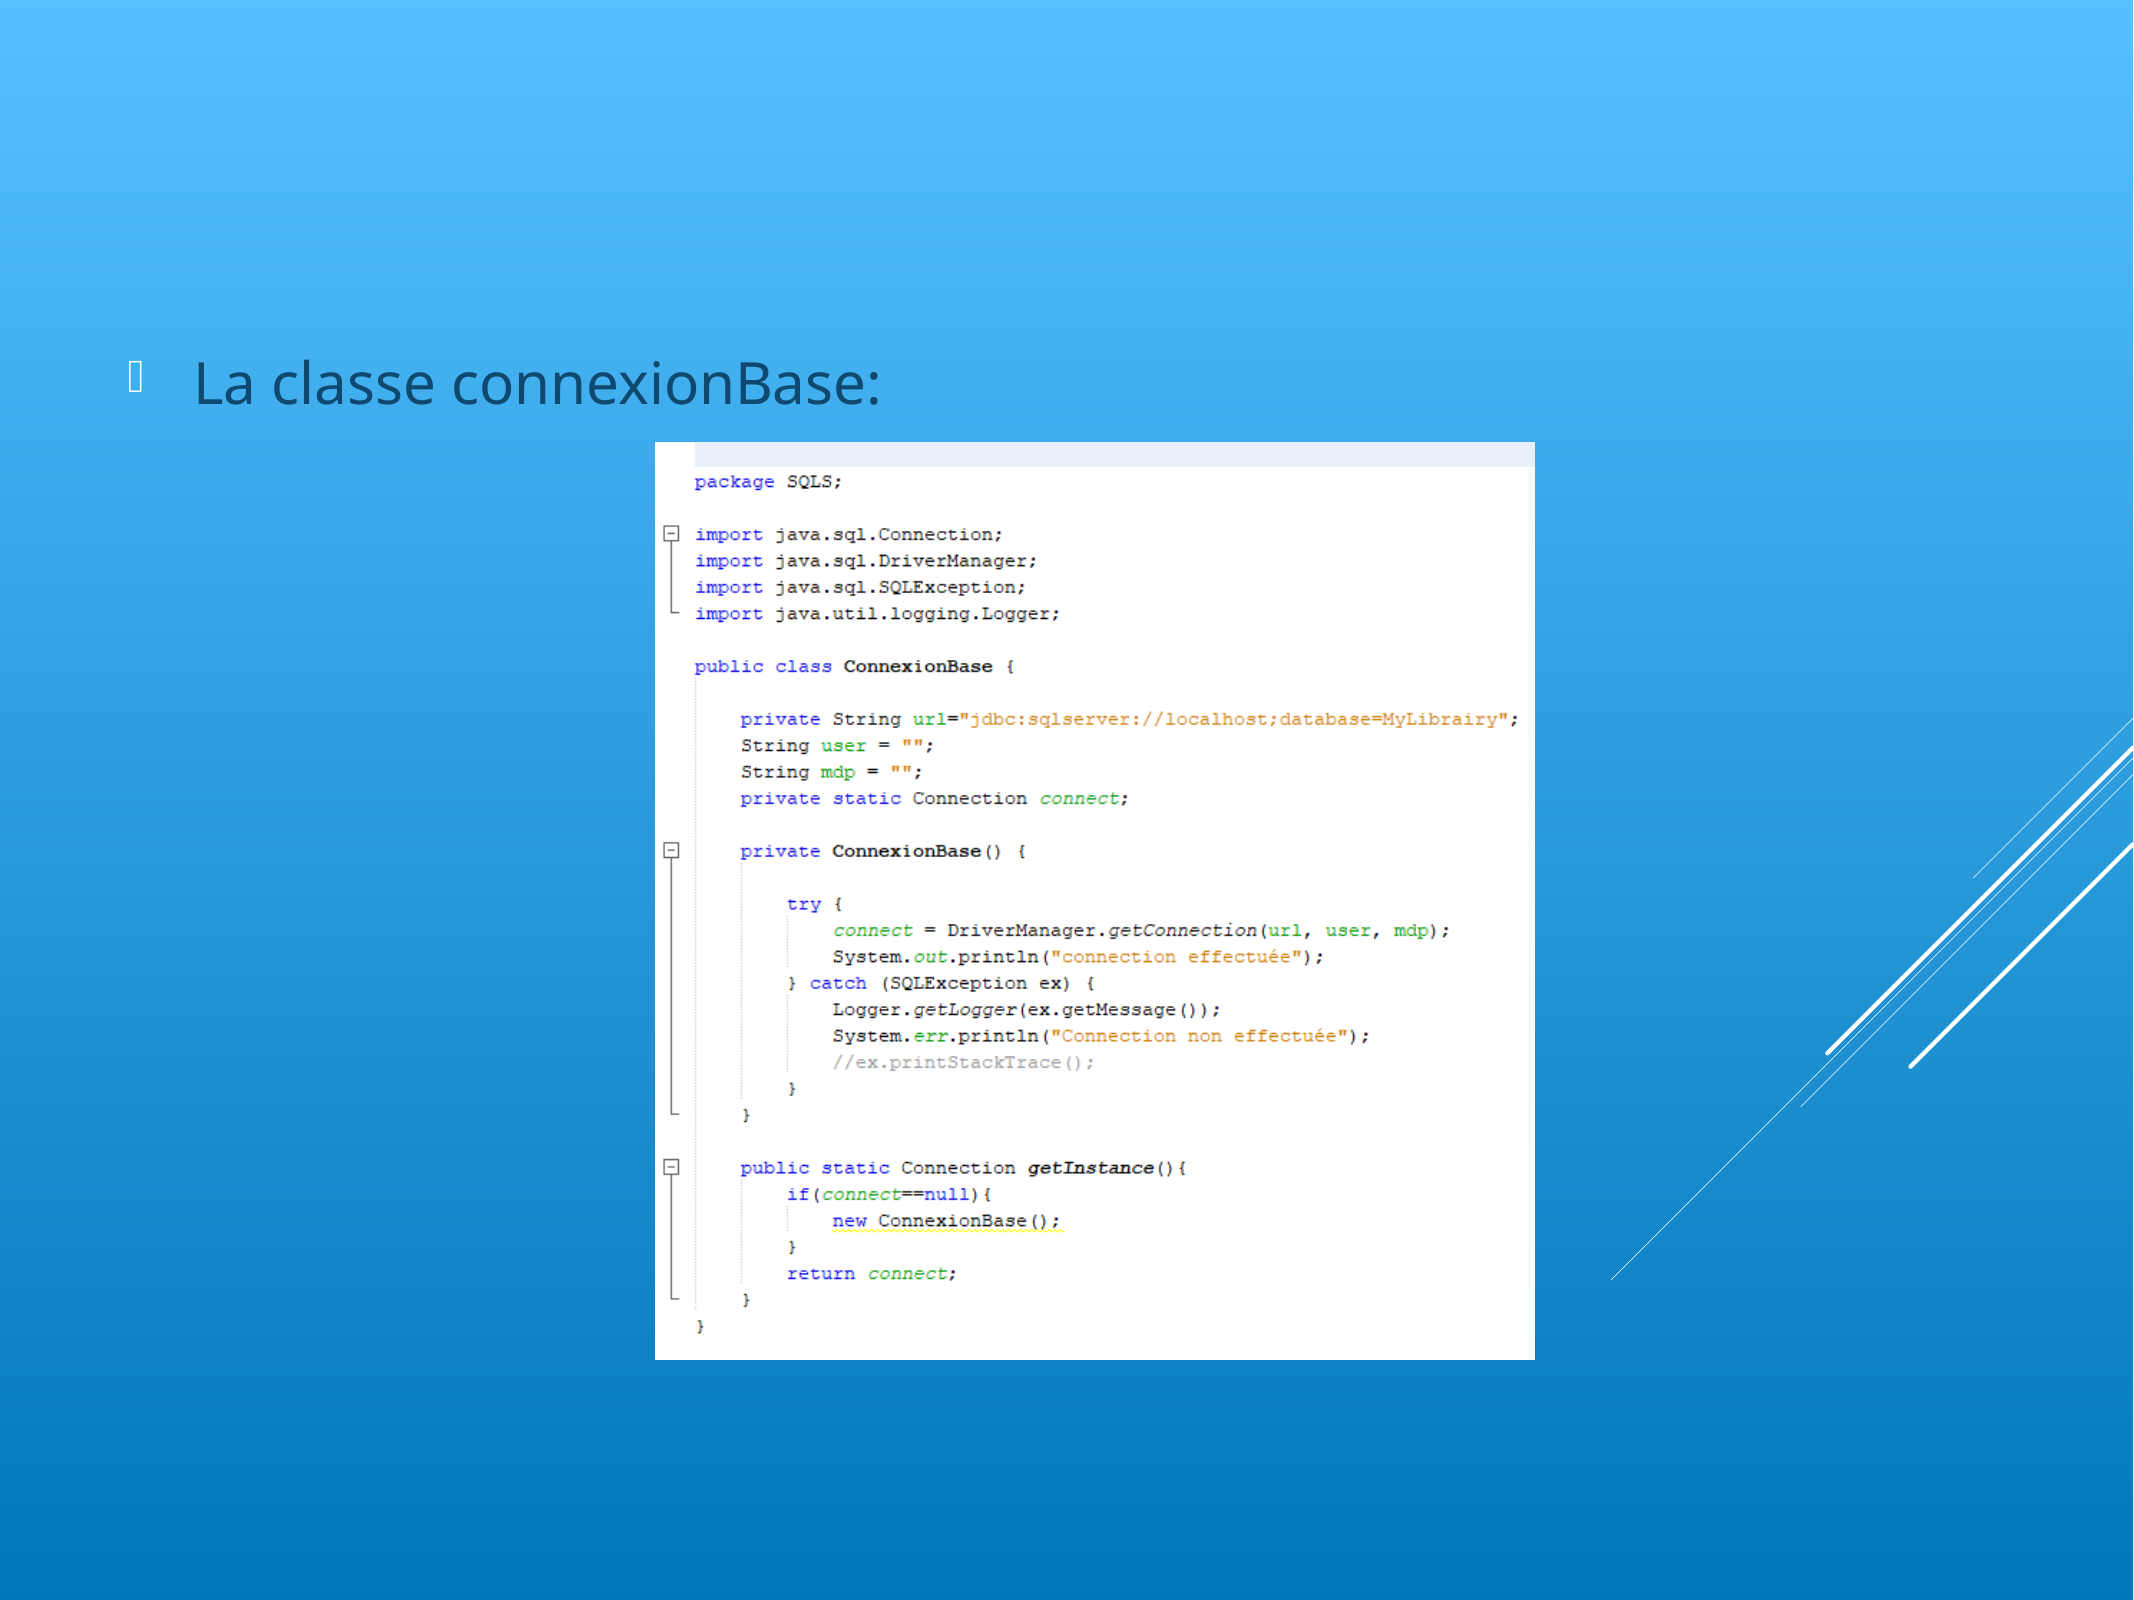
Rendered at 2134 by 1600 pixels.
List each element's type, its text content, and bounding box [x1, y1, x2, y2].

picture [655, 441, 1536, 1361]
list La classe connexionBase: [119, 319, 1614, 443]
